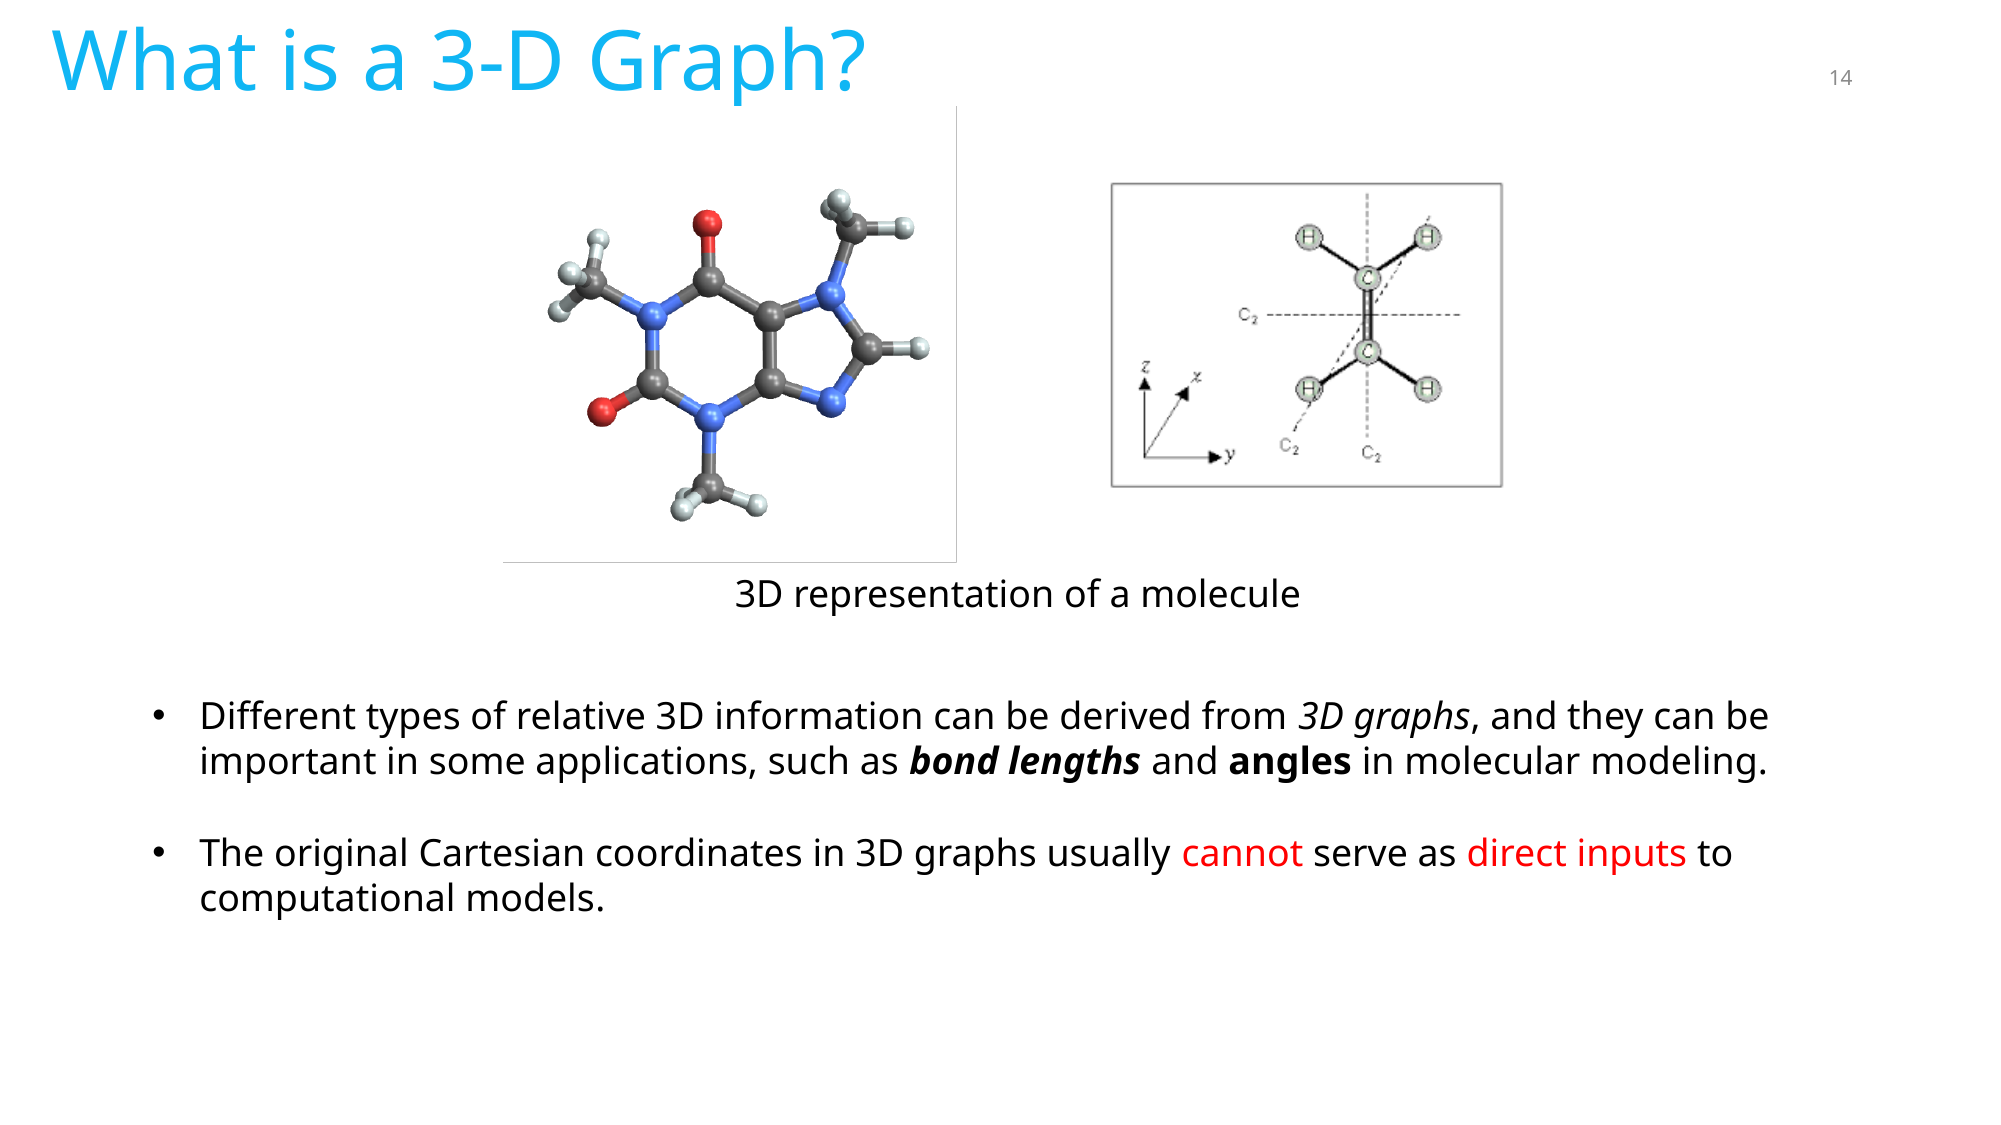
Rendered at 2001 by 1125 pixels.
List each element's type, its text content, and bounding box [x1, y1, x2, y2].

slide_number 14 [1717, 52, 1868, 105]
text_box 3D representation of a molecule [720, 562, 1655, 623]
text_box Different types of relative 3D information can be derived from 3D graphs, and they can be important in some applications, such as bond lengths and angles in molecular modeling. [137, 684, 1885, 821]
picture [503, 105, 958, 563]
text_box What is a 3-D Graph? [36, 0, 882, 115]
picture [1107, 179, 1506, 492]
text_box The original Cartesian coordinates in 3D graphs usually cannot serve as direct inputs to computational models. [137, 821, 1907, 927]
